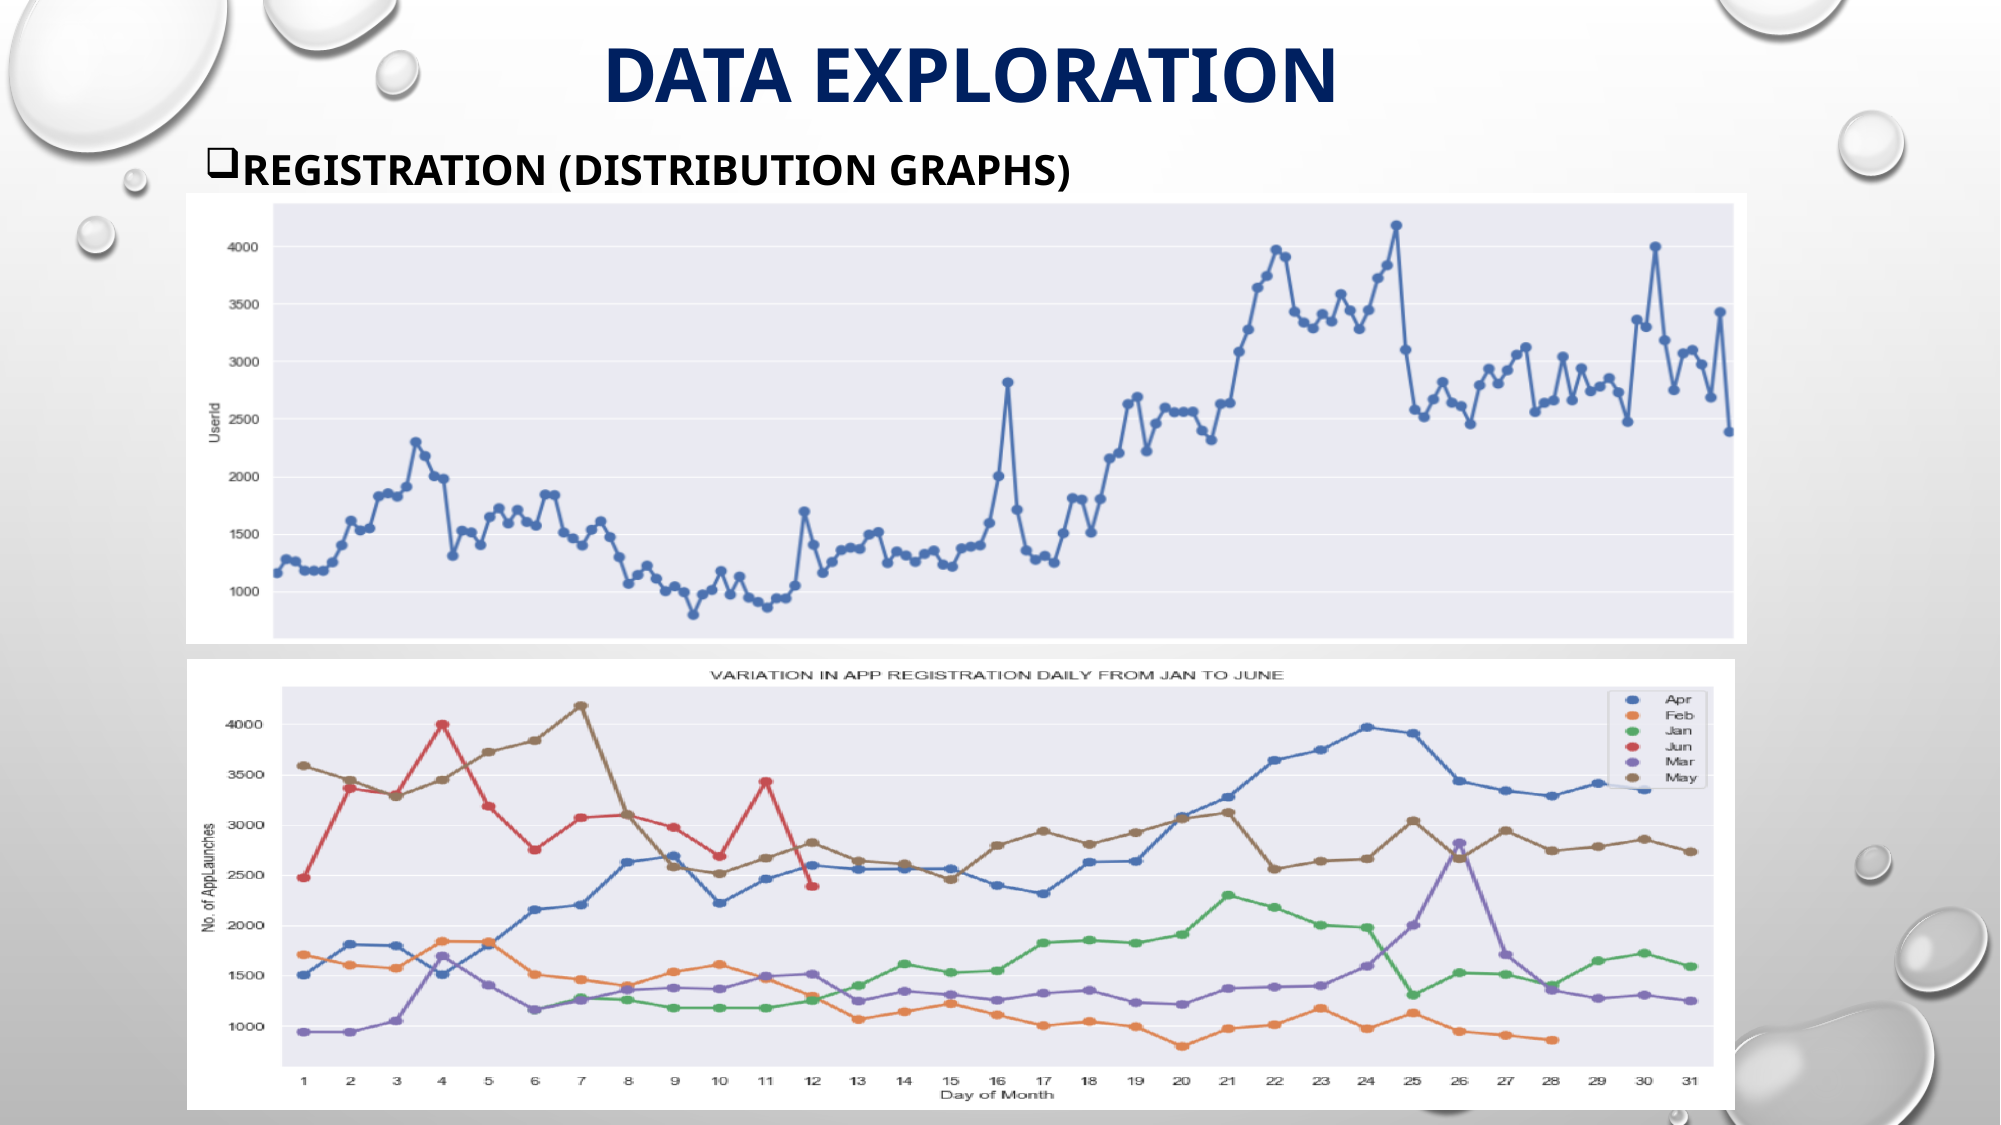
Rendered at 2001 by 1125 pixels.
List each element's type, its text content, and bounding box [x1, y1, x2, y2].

list Registration (Distribution Graphs) [189, 126, 1811, 1119]
picture [0, 0, 2000, 1125]
title Data Exploration [250, 20, 1693, 126]
